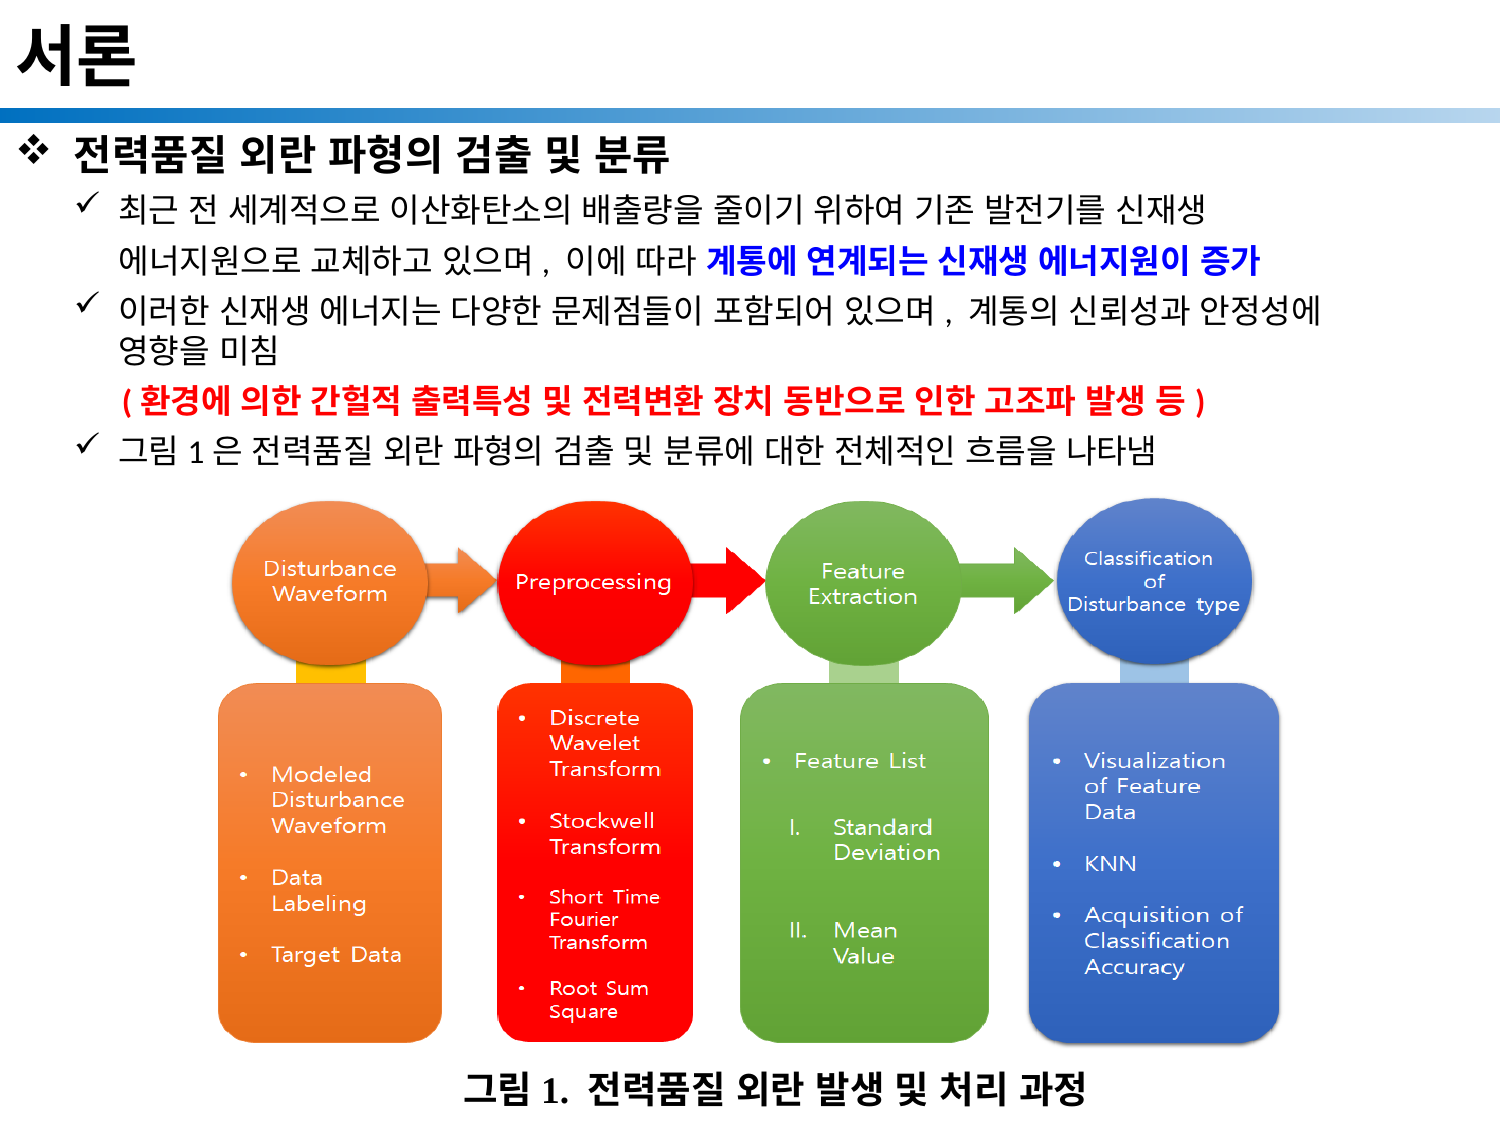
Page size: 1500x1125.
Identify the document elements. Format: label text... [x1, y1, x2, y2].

title 서론 [0, 8, 1500, 109]
list 전력품질 외란 파형의 검출 및 분류 최근 전 세계적으로 이산화탄소의 배출량을 줄이기 위하여 기존 발전기를 신재생 에너지원으로 교체하고 있으며, 이에 따라 계통에 연계되는 신재생 에너지원이 증가 이러한 신재생 에너지는 다양한 문제점들이 포함되어 있으며, 계통의 신뢰성과 안정성에 영향을 미침 (환경에 의한 간헐적 출력특성 및 전력변환 장치 동반으로 인한 고조파 발생 등) 그림1은 전력품질 외란 파형의 검출 및 분류에 대한 전체적인 흐름을 나타냄 [0, 121, 1435, 1049]
picture [193, 493, 1307, 1049]
text_box 그림1. 전력품질 외란 발생 및 처리 과정 [448, 1058, 1104, 1119]
